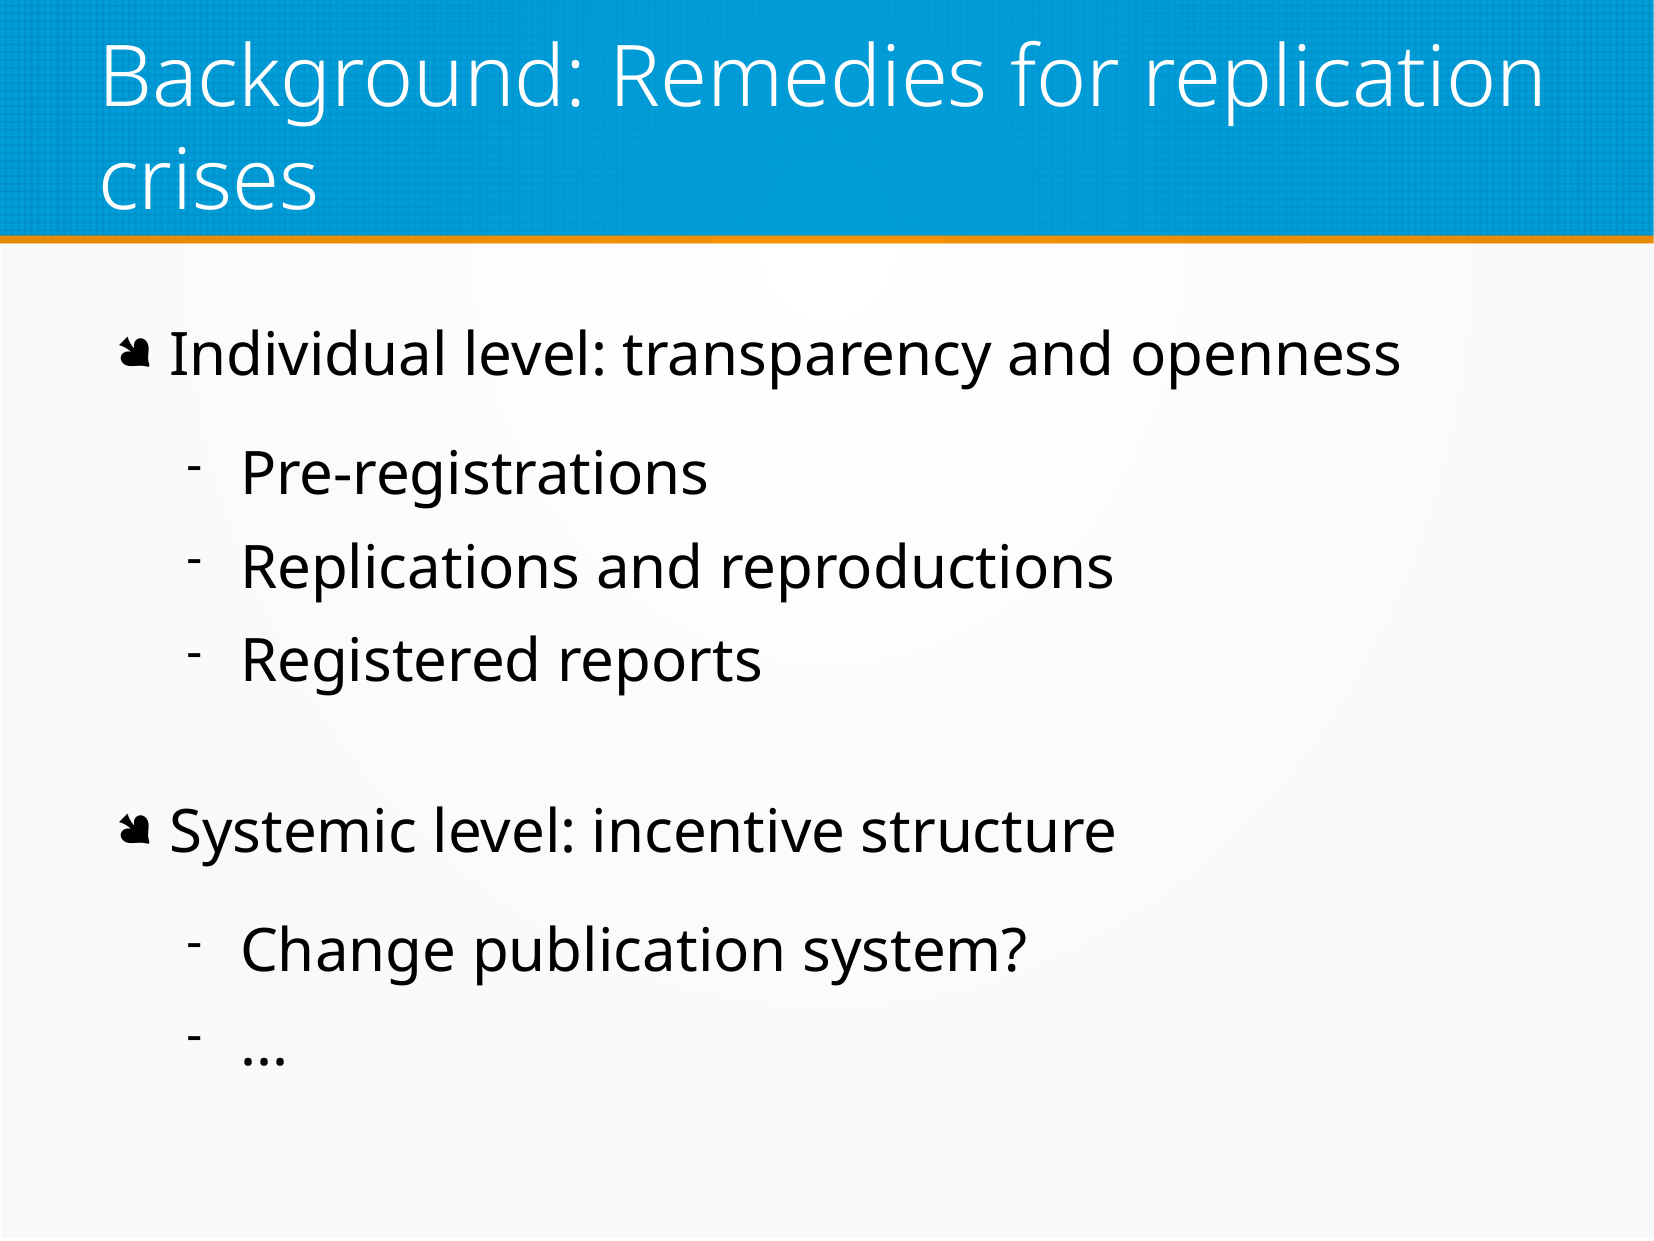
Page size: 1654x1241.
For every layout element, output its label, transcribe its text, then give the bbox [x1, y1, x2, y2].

title Background: Remedies for replication crises [98, 19, 1624, 227]
list Individual level: transparency and openness Pre-registrations Replications and reproductions Registered reports Systemic level: incentive structure Change publication system? ... [98, 315, 1594, 1080]
picture [0, 236, 1654, 1241]
